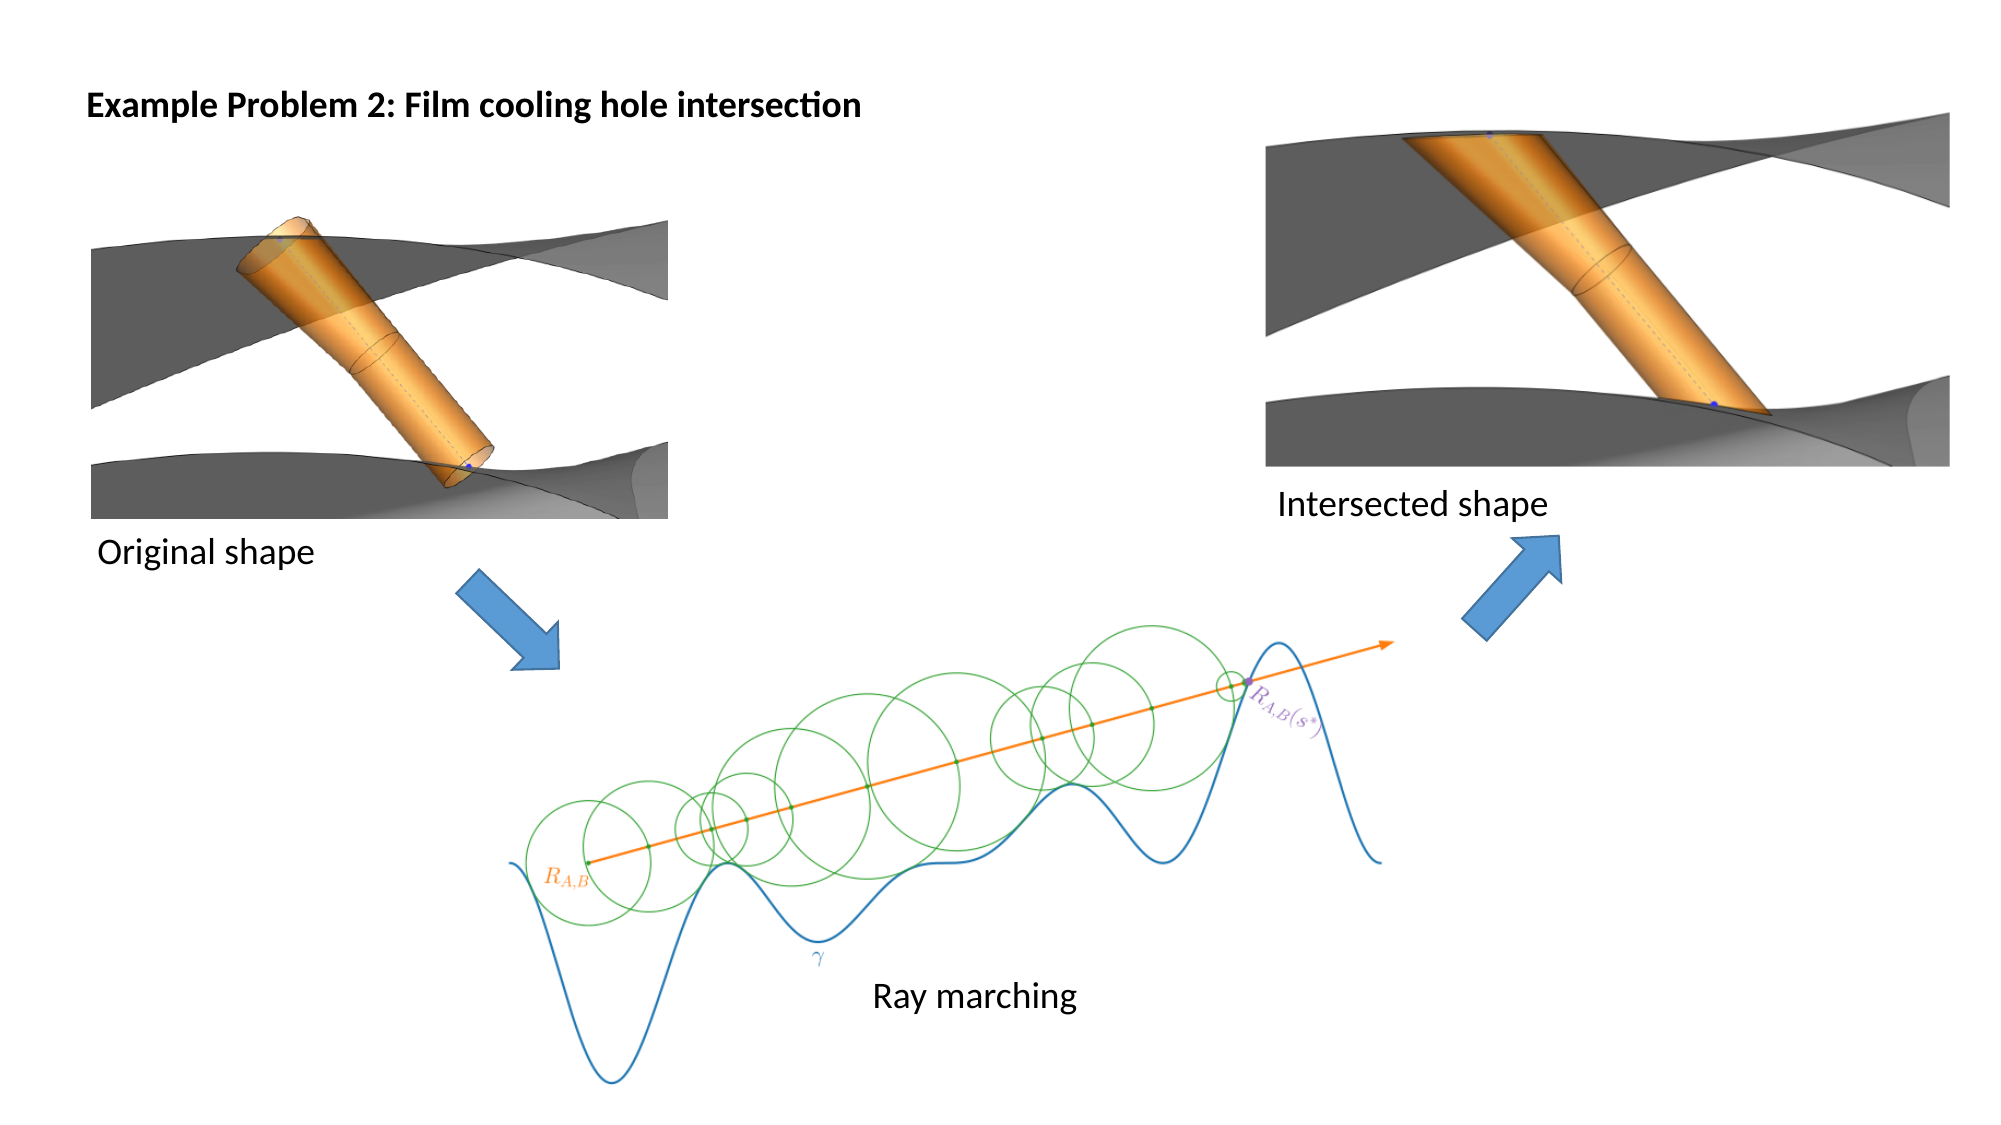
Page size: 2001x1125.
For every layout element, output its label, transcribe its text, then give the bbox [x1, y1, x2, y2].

text_box [454, 568, 512, 629]
text_box Original shape [82, 527, 331, 580]
picture [1244, 103, 1960, 479]
text_box Example Problem 2: Film cooling hole intersection [71, 73, 878, 133]
picture [492, 599, 1403, 1095]
text_box Intersected shape [1262, 479, 1565, 532]
text_box [1460, 534, 1563, 643]
picture [42, 193, 675, 527]
